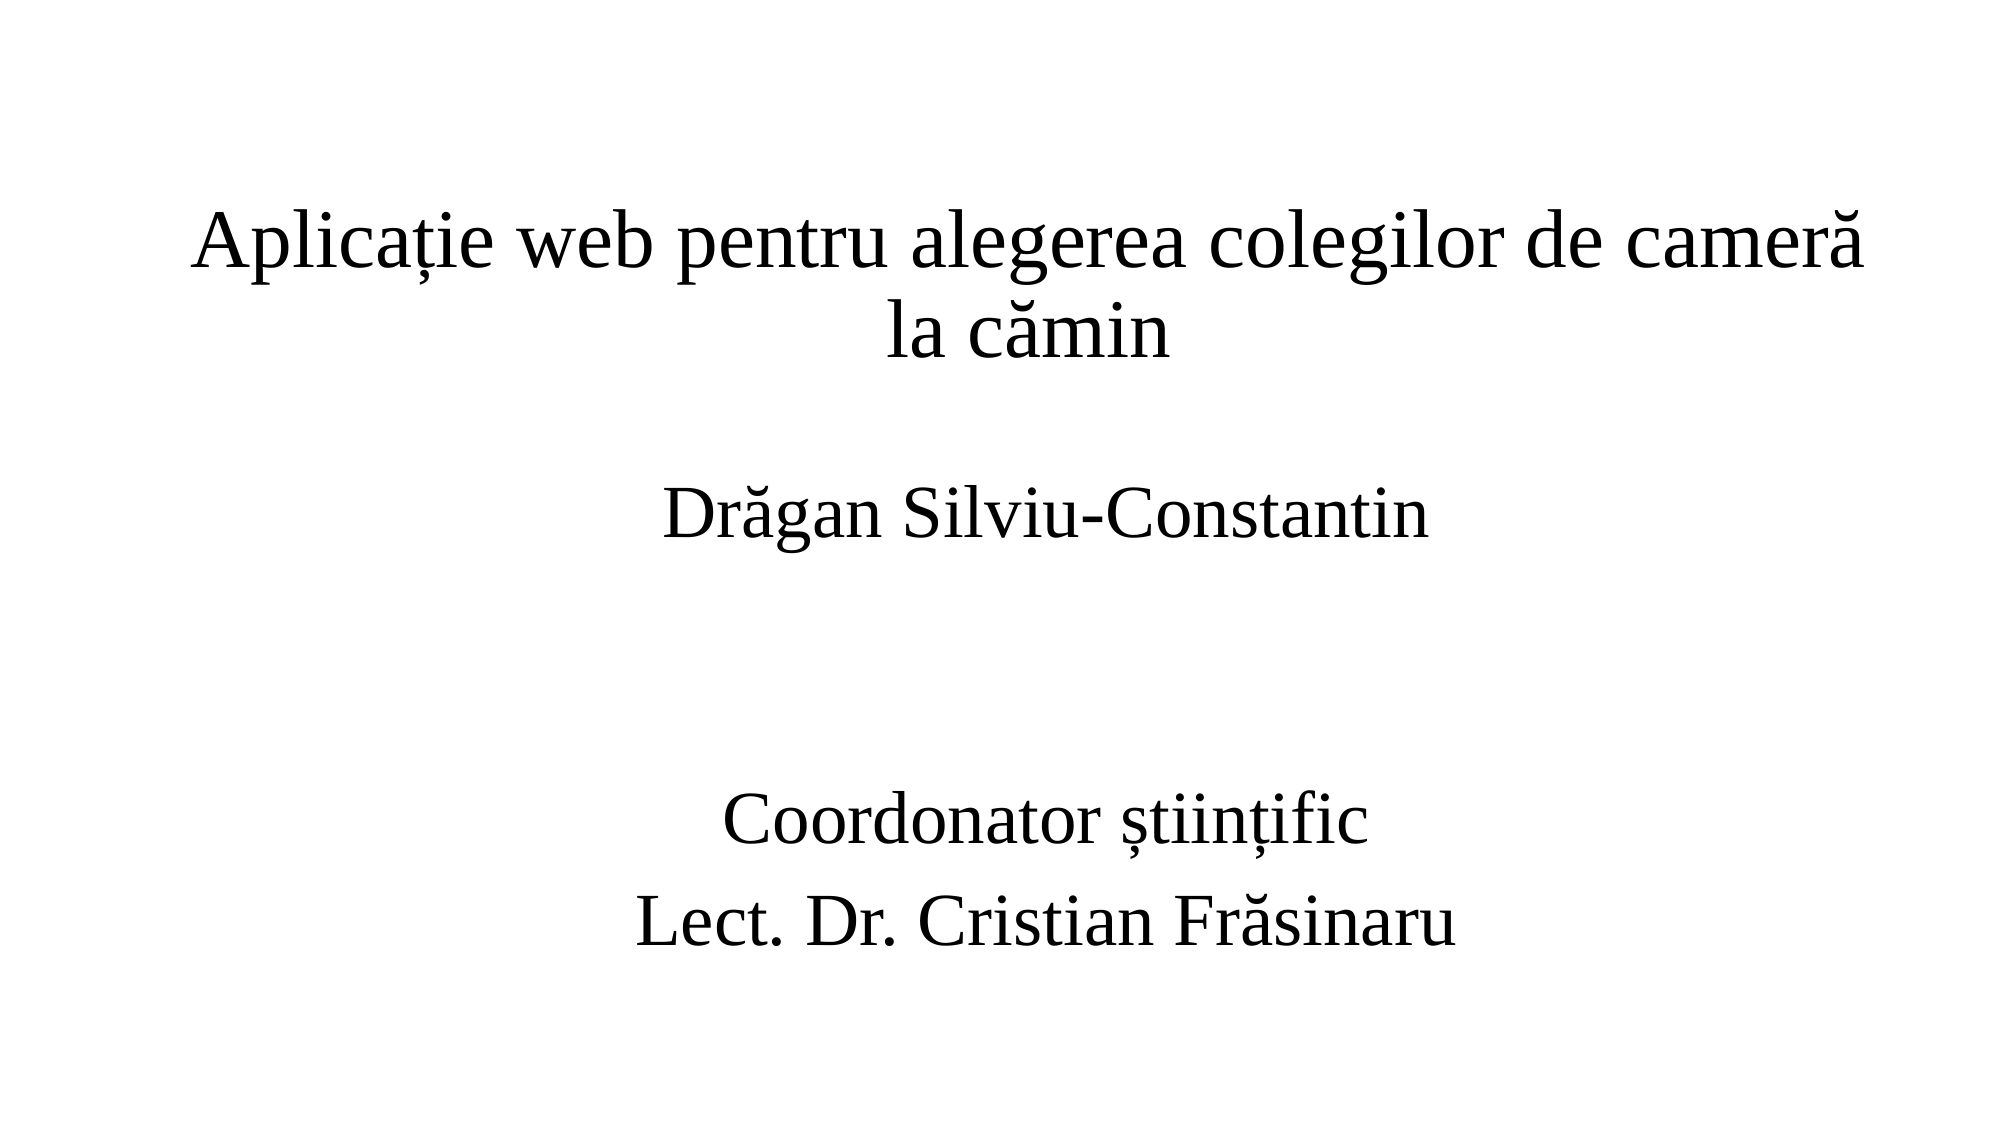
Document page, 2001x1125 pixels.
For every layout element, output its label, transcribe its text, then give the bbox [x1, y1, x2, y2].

list Drăgan Silviu-Constantin Coordonator științific Lect. Dr. Cristian Frăsinaru [235, 465, 1858, 1025]
title Aplicație web pentru alegerea colegilor de cameră la cămin [145, 187, 1913, 466]
